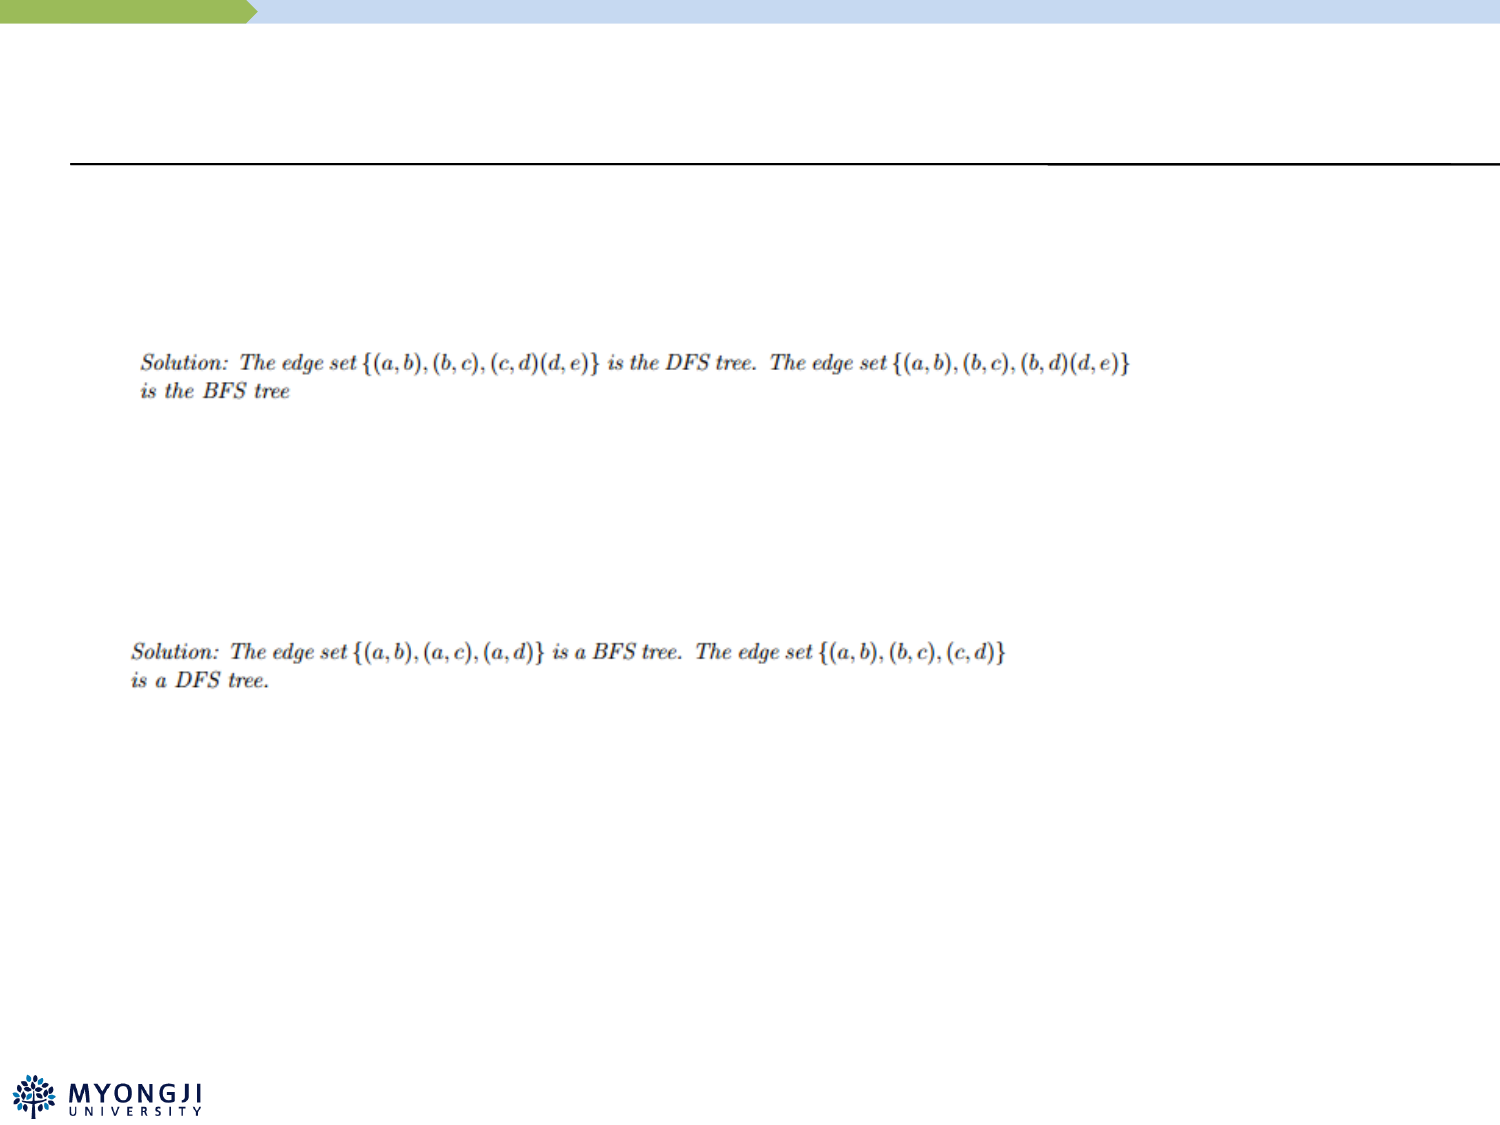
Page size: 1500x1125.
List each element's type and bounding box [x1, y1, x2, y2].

picture [124, 637, 1023, 705]
list [124, 337, 1140, 415]
picture [0, 1066, 256, 1125]
